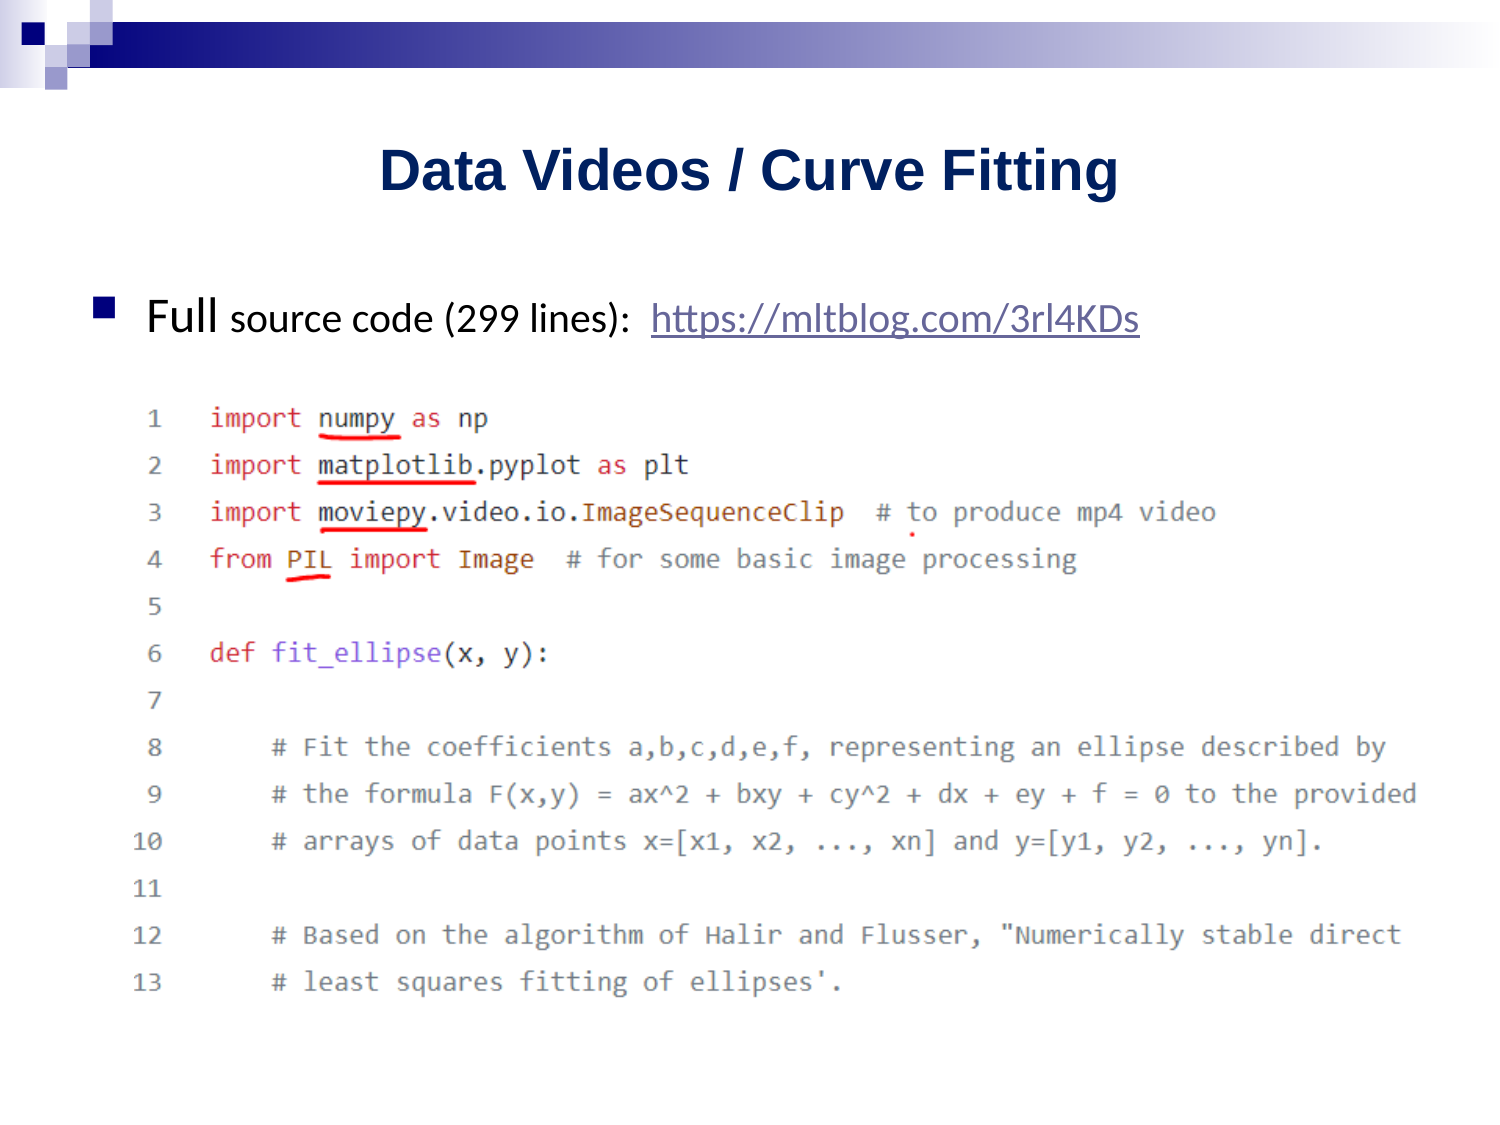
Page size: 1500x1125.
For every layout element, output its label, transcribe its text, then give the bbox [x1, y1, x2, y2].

picture [134, 399, 1431, 1013]
list Data Videos / Curve Fitting Full source code (299 lines): https://mltblog.com/3rl4KDs [74, 124, 1426, 951]
